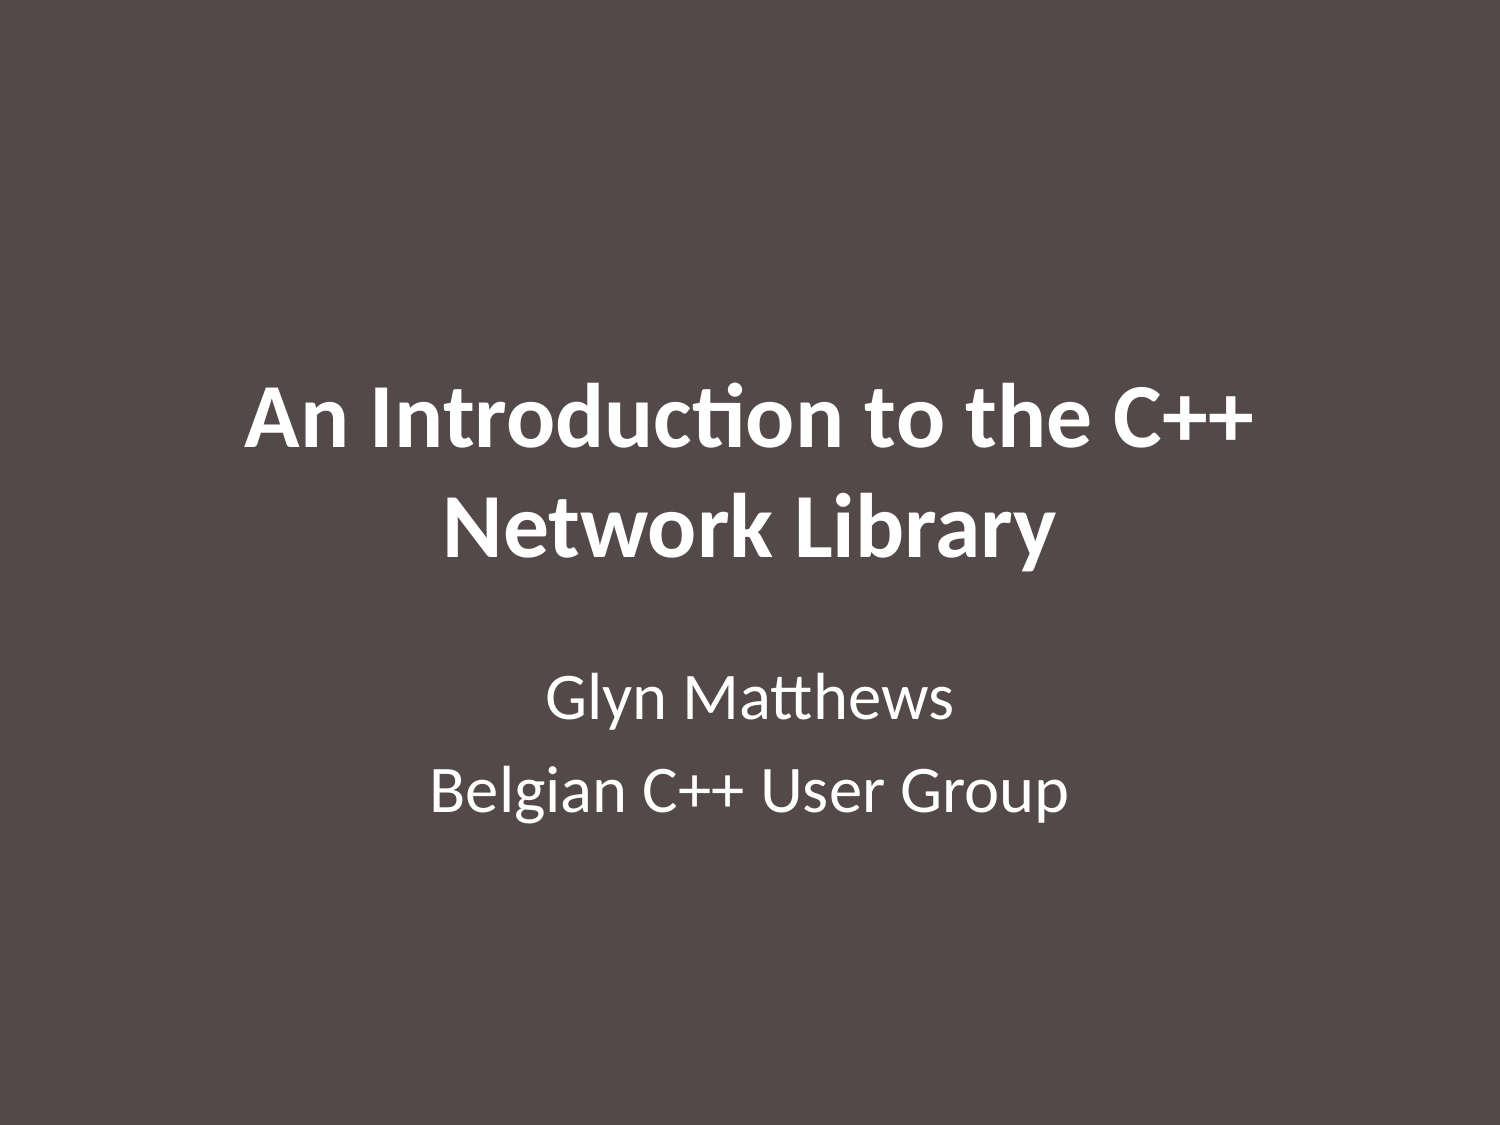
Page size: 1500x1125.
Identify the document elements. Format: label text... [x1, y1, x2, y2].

subtitle Glyn Matthews Belgian C++ User Group [225, 637, 1275, 1125]
title An Introduction to the C++ Network Library [112, 340, 1388, 591]
